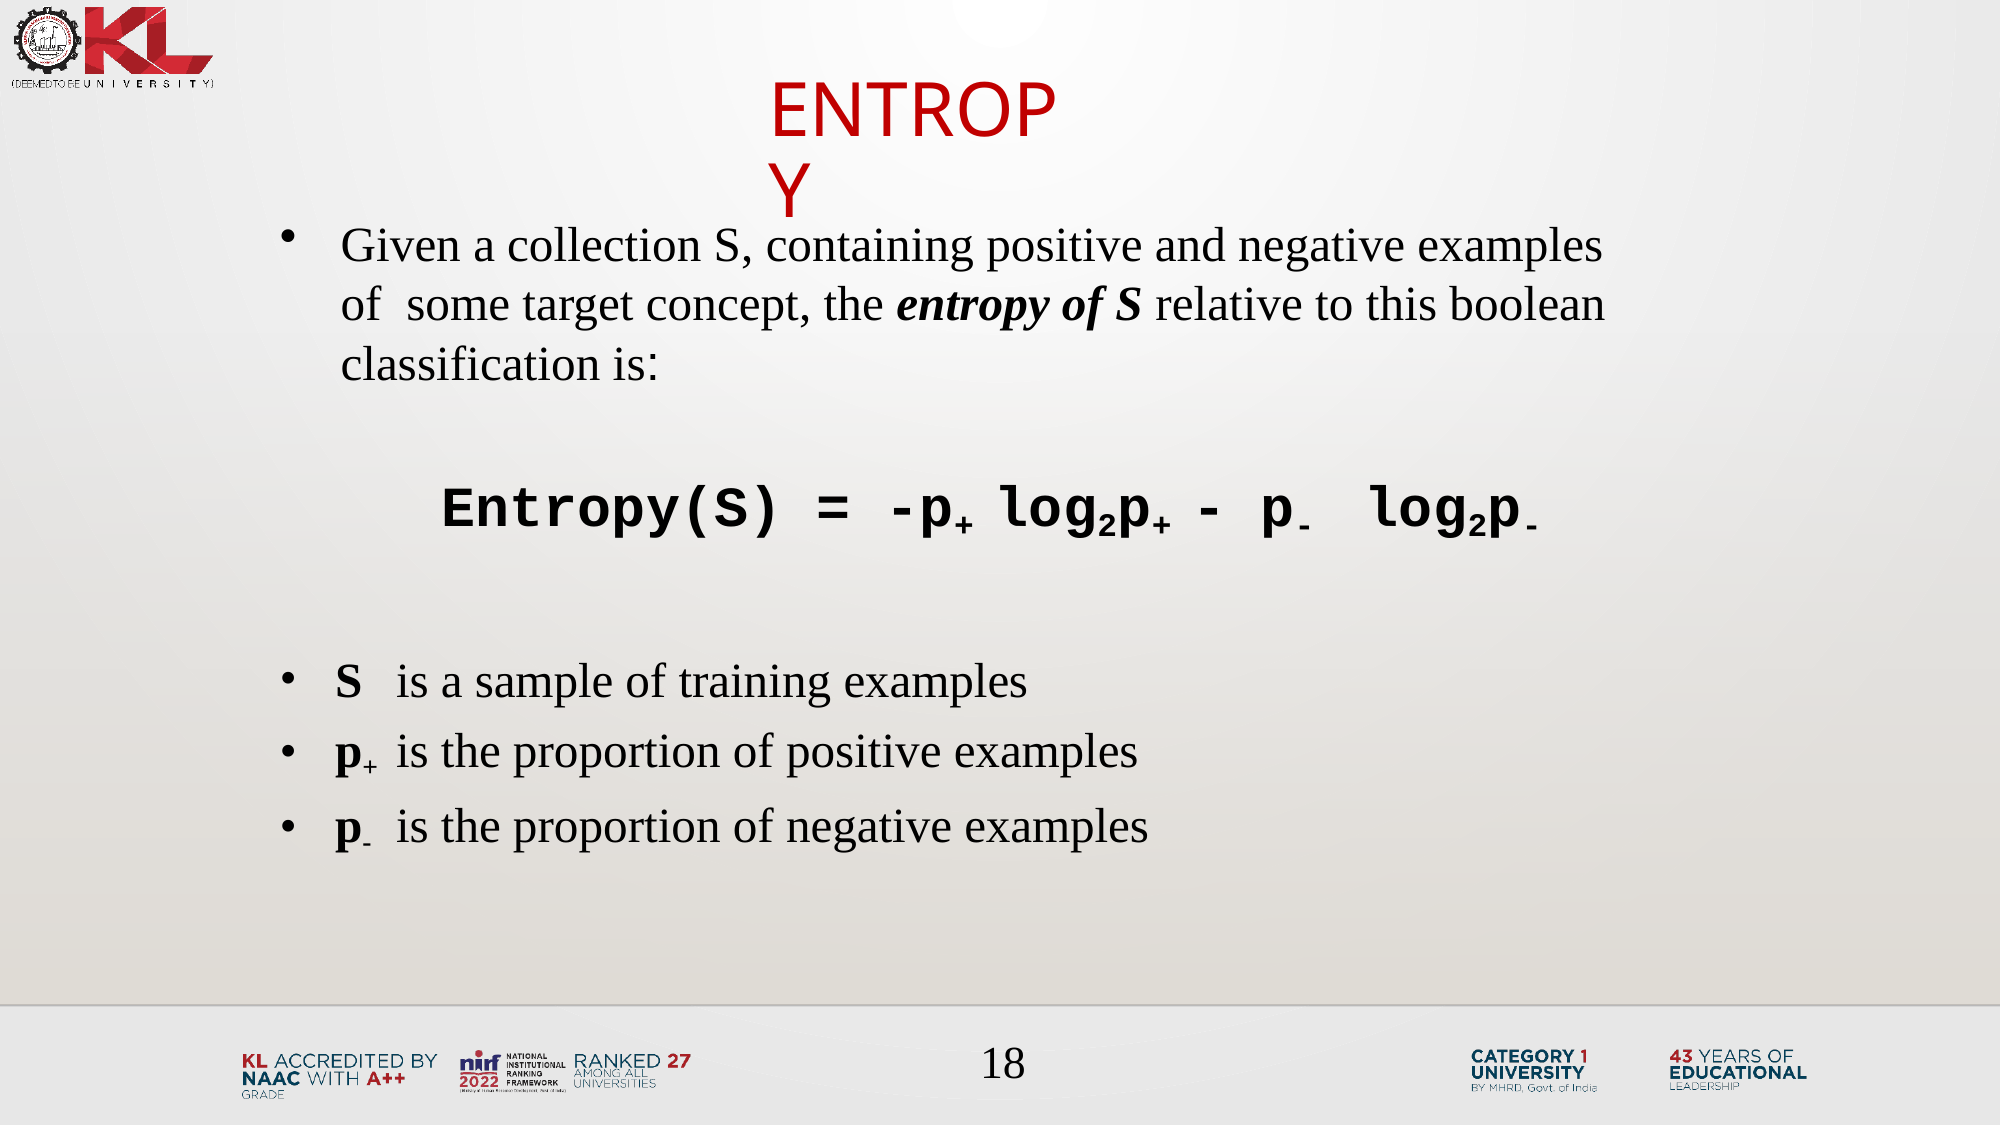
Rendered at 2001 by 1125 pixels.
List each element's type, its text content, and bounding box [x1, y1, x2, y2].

slide_number 18 [933, 1031, 1067, 1125]
picture [1447, 1045, 1814, 1101]
text_box Given a collection S, containing positive and negative examples of some target concept, the entropy of S relative to this boolean classification is: [277, 211, 1646, 390]
title Entropy [766, 69, 1101, 211]
picture [238, 1045, 716, 1103]
picture [12, 5, 213, 88]
text_box Entropy(S) = -p+ log2p+ - p- S is a sample of training examples p+ is the proportion of positive examples p- is the proportion of negative examples [274, 467, 1344, 858]
text_box log2p- [1358, 466, 1554, 544]
